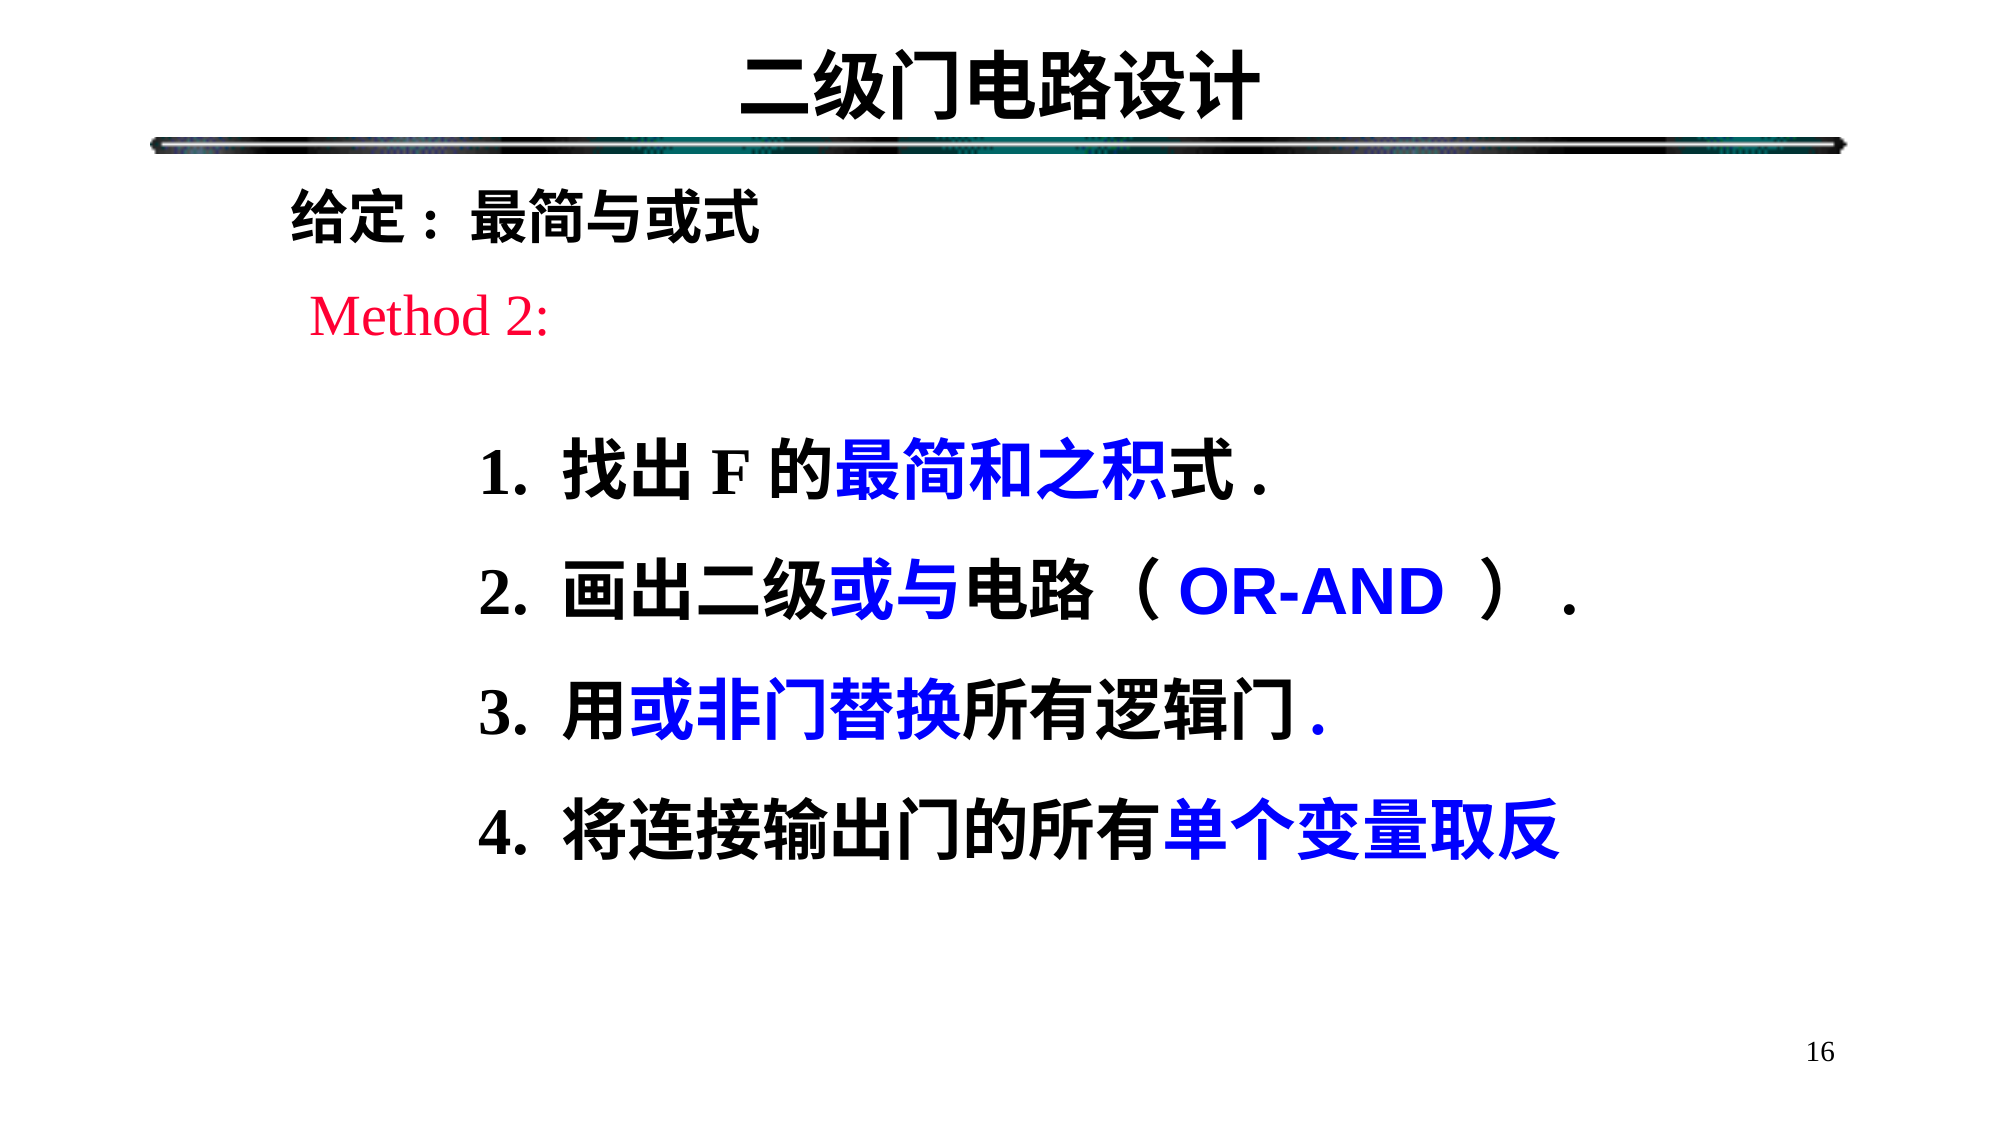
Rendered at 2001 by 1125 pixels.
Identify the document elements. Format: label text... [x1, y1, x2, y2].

list 1. 找出F的最简和之积式. 2. 画出二级或与电路（OR-AND ）. 3. 用或非门替换所有逻辑门. 4. 将连接输出门的所有单个变量取反 [463, 379, 1750, 953]
picture [150, 138, 1851, 154]
list Method 2: [294, 269, 615, 356]
list 给定: 最简与或式 [275, 172, 902, 259]
text_box 16 [1433, 1024, 1850, 1100]
title 二级门电路设计 [149, 29, 1851, 138]
